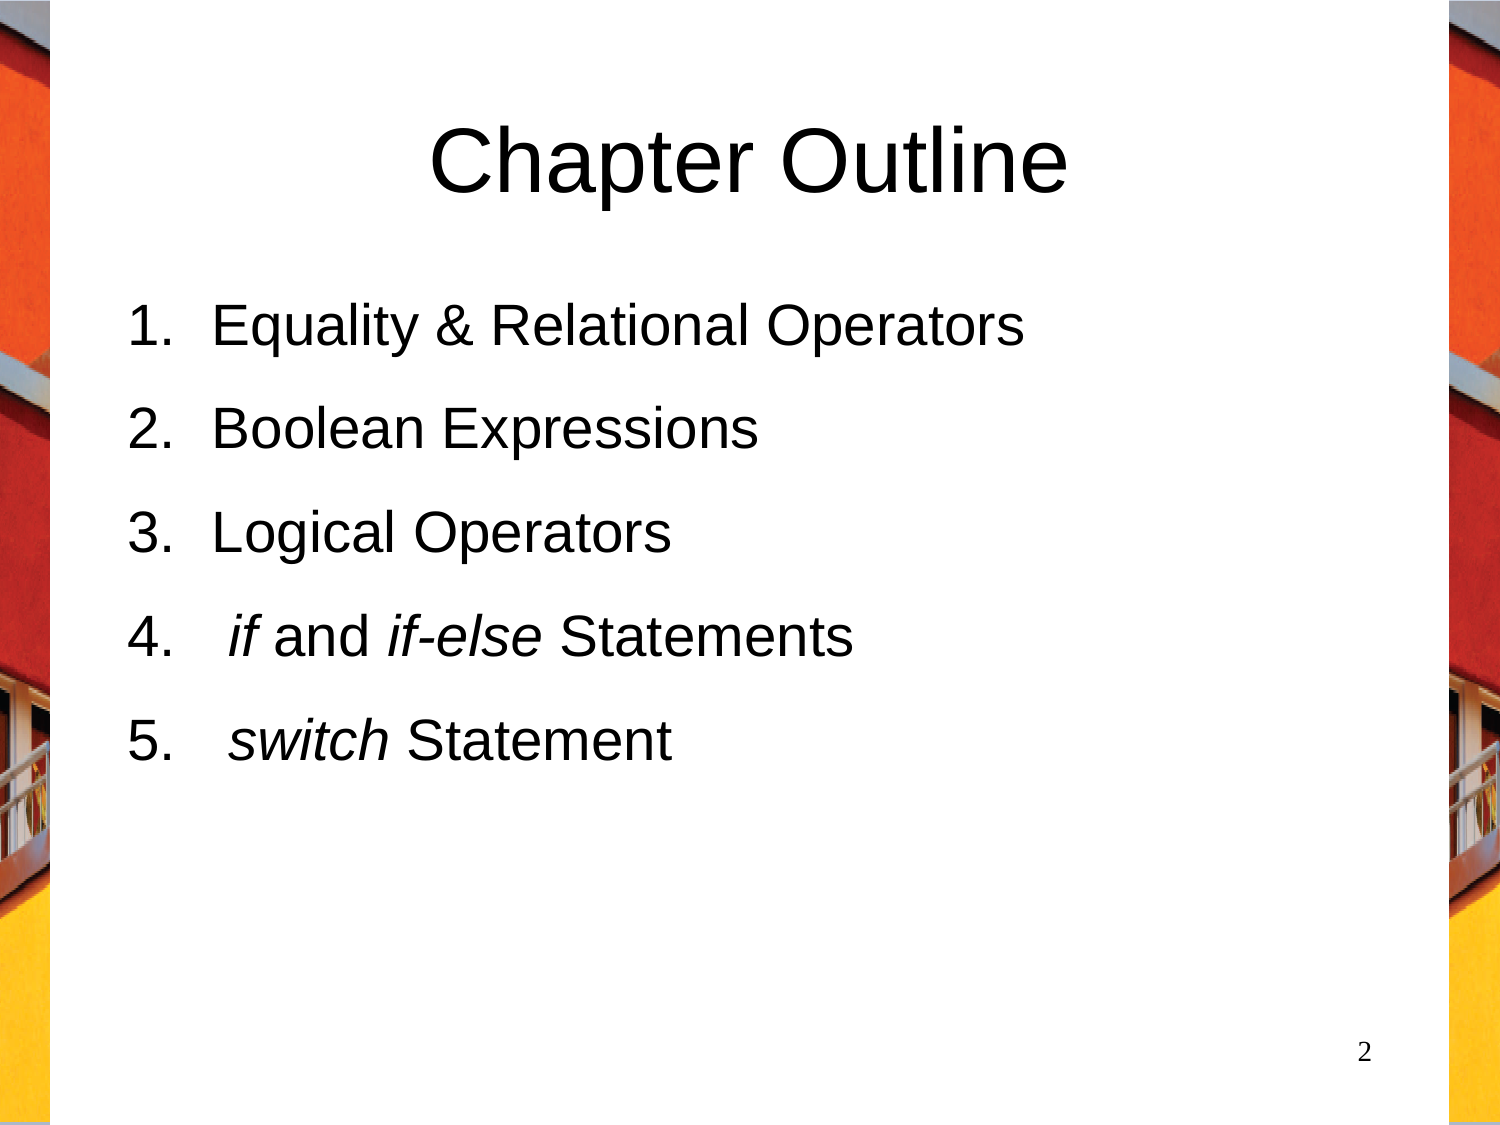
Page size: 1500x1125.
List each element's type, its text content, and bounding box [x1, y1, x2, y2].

list Equality & Relational Operators Boolean Expressions Logical Operators if and if-else Statements switch Statement [112, 287, 1388, 1001]
picture [0, 0, 50, 1125]
slide_number 2 [1074, 1024, 1388, 1101]
title Chapter Outline [112, 62, 1388, 251]
picture [1449, 0, 1500, 1125]
